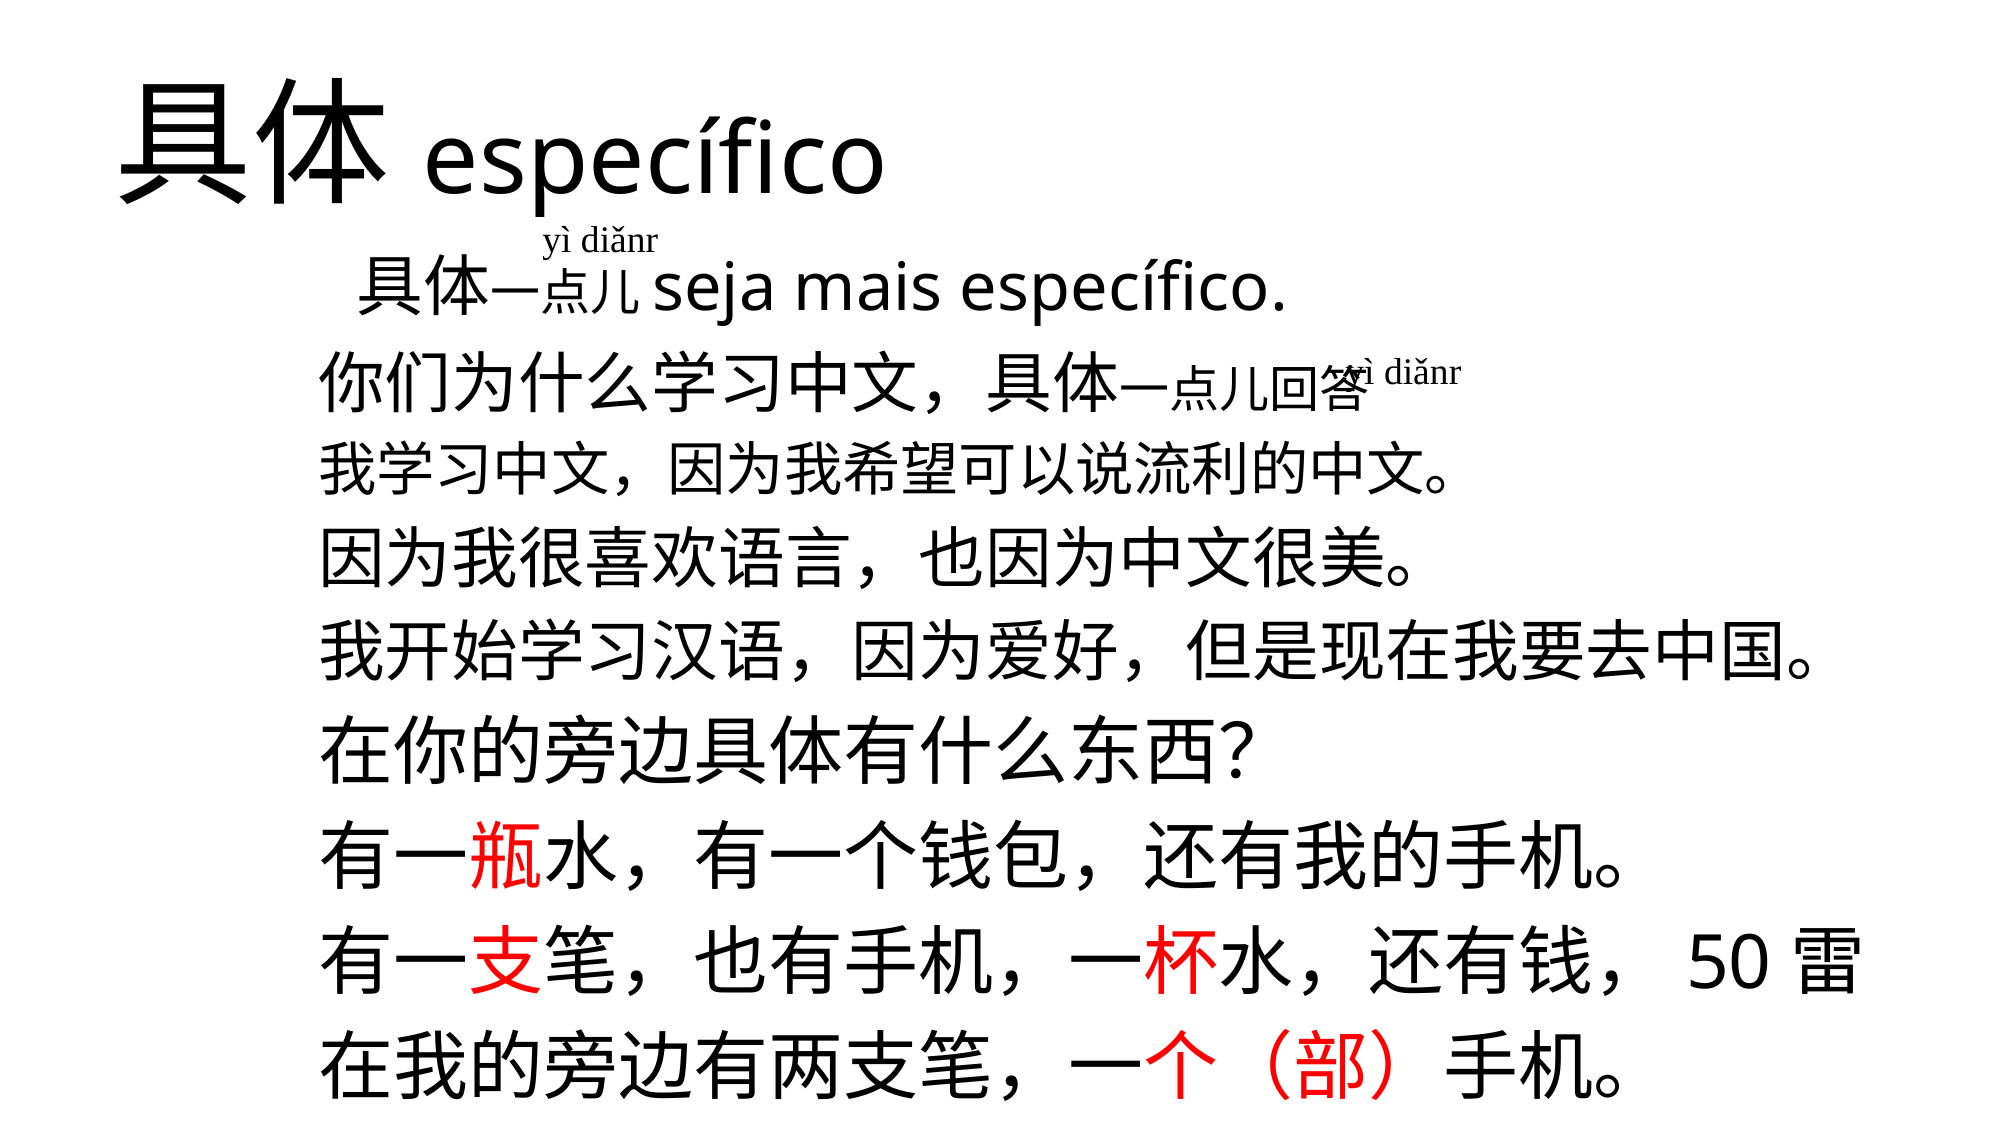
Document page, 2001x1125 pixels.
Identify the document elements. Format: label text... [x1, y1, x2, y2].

list 具体一点儿seja mais específico. 你们为什么学习中文，具体一点儿回答 我学习中文，因为我希望可以说流利的中文。 因为我很喜欢语言，也因为中文很美。 我开始学习汉语，因为爱好，但是现在我要去中国。 在你的旁边具体有什么东西？ 有一瓶水，有一个钱包，还有我的手机。 有一支笔，也有手机，一杯水，还有钱，50雷 在我的旁边有两支笔，一个（部）手机。 [303, 219, 1891, 1125]
title 具体específico [99, 45, 1900, 233]
text_box yì diǎnr [1330, 339, 1606, 472]
text_box yì diǎnr [527, 208, 803, 268]
